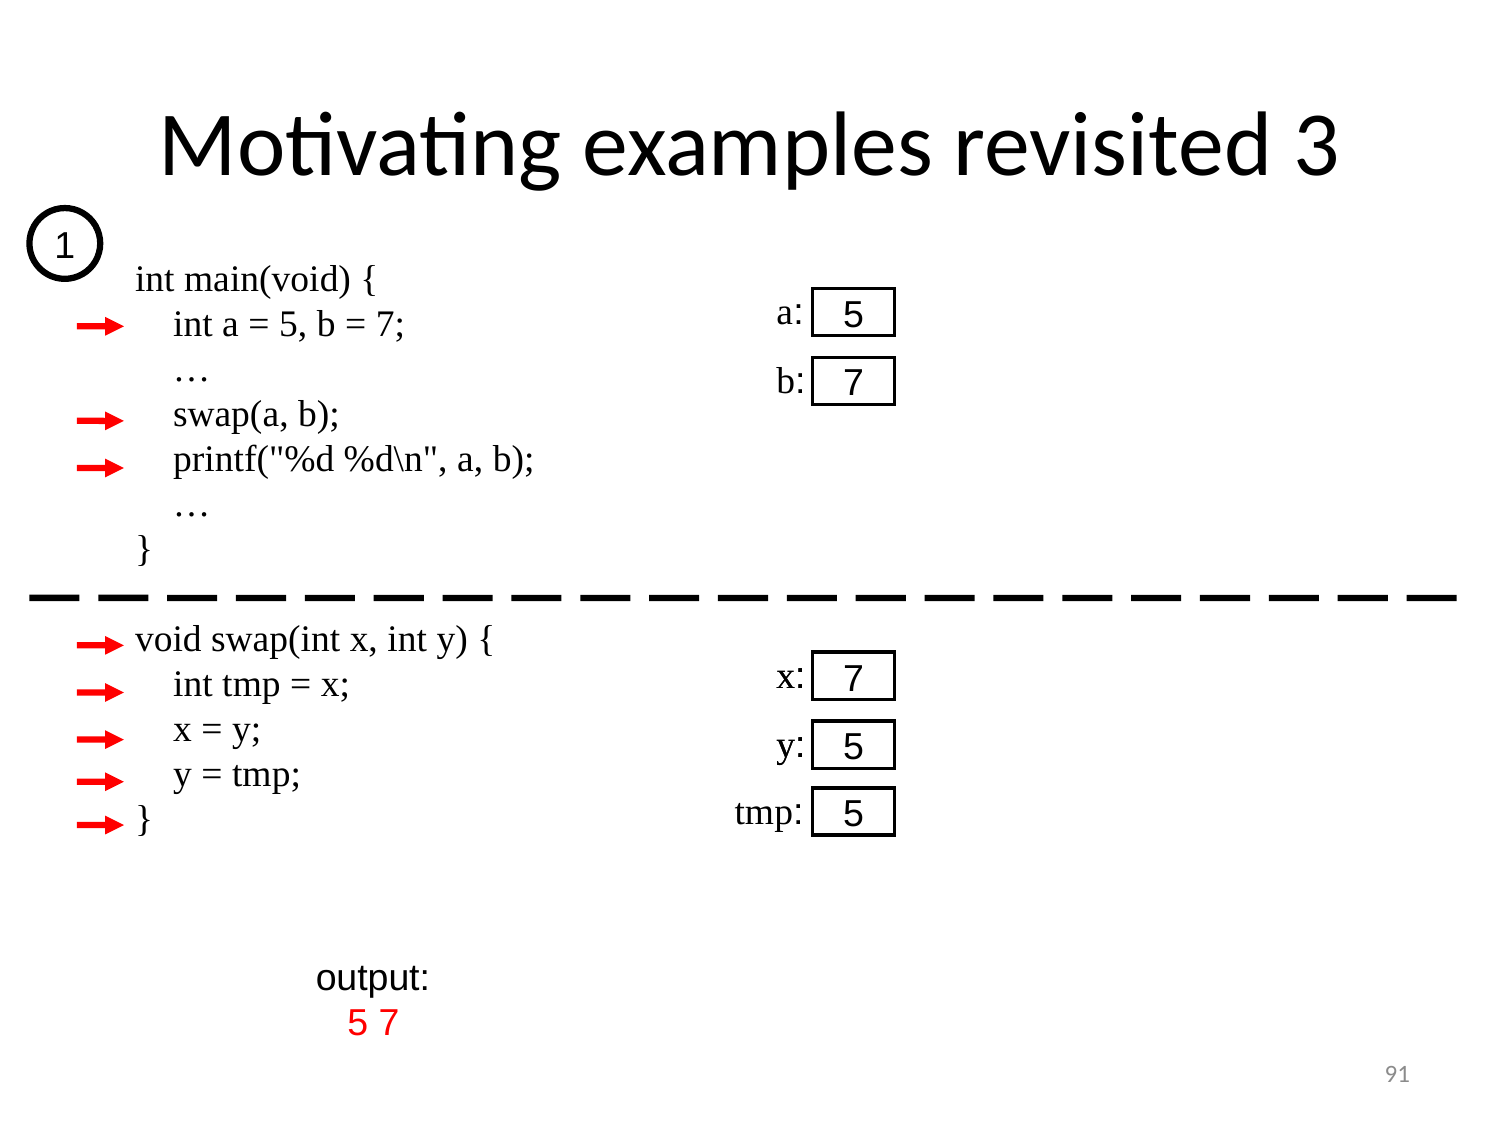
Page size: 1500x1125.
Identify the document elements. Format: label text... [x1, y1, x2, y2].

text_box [761, 348, 895, 410]
text_box int main(void) { int a = 5, b = 7; … swap(a, b); printf("%d %d\n", a, b); … } void swap(int x, int y) { int tmp = x; x = y; y = tmp; } [120, 247, 550, 892]
text_box [76, 414, 120, 428]
text_box [76, 818, 120, 832]
text_box output: 5 7 [301, 945, 461, 1051]
text_box [76, 775, 120, 788]
title Motivating examples revisited 3 [75, 45, 1425, 233]
text_box 1 [29, 208, 101, 279]
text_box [761, 643, 895, 705]
slide_number 91 [1074, 1042, 1425, 1103]
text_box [719, 779, 895, 840]
text_box [76, 320, 120, 333]
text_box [761, 712, 895, 774]
text_box [76, 686, 120, 699]
text_box [76, 461, 120, 475]
text_box [76, 733, 120, 746]
text_box [76, 639, 120, 652]
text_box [761, 279, 895, 341]
